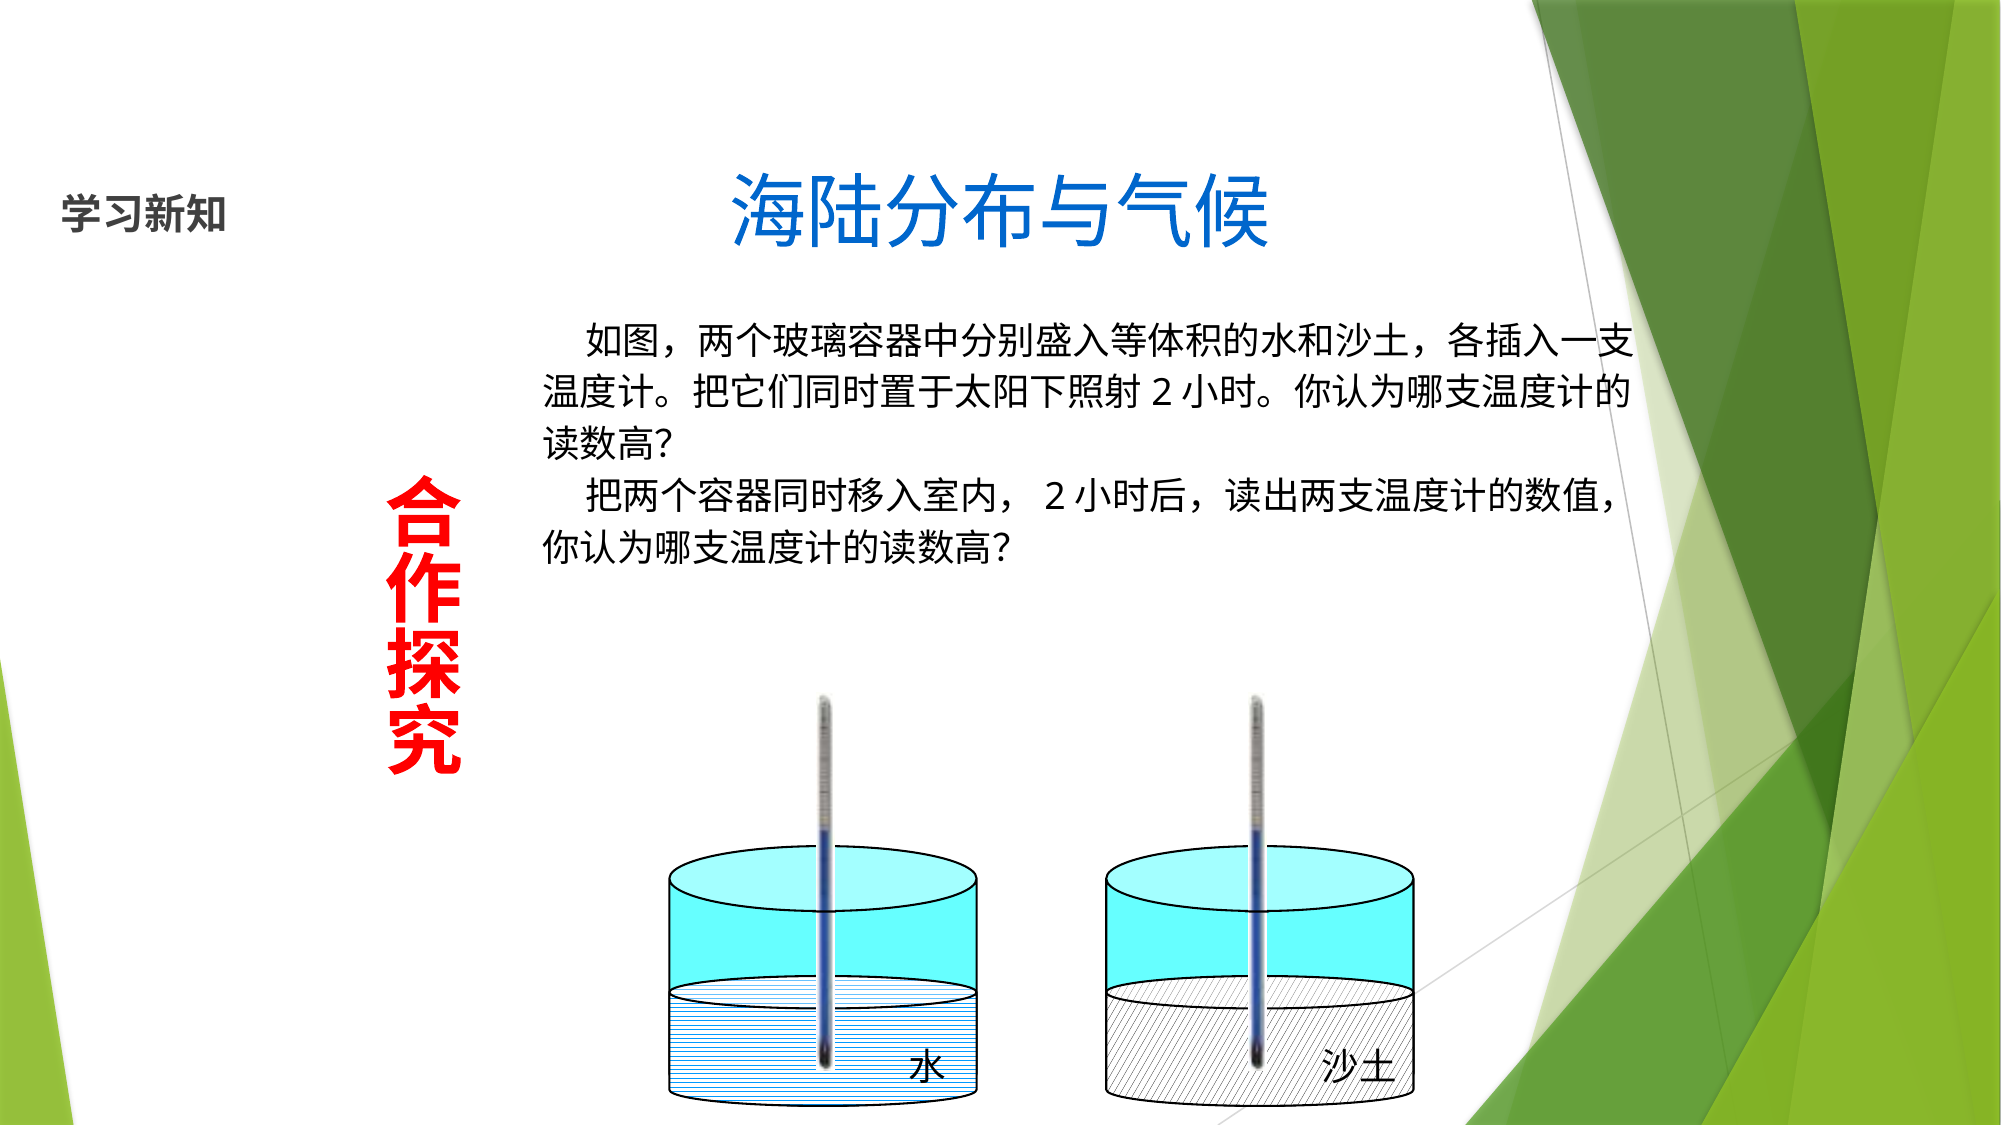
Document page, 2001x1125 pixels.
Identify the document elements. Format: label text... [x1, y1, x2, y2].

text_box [668, 691, 1414, 1107]
text_box 学习新知 [46, 180, 243, 246]
text_box 如图，两个玻璃容器中分别盛入等体积的水和沙土，各插入一支温度计。把它们同时置于太阳下照射2小时。你认为哪支温度计的读数高？ 把两个容器同时移入室内，2小时后，读出两支温度计的数值，你认为哪支温度计的读数高？ [527, 302, 1662, 576]
